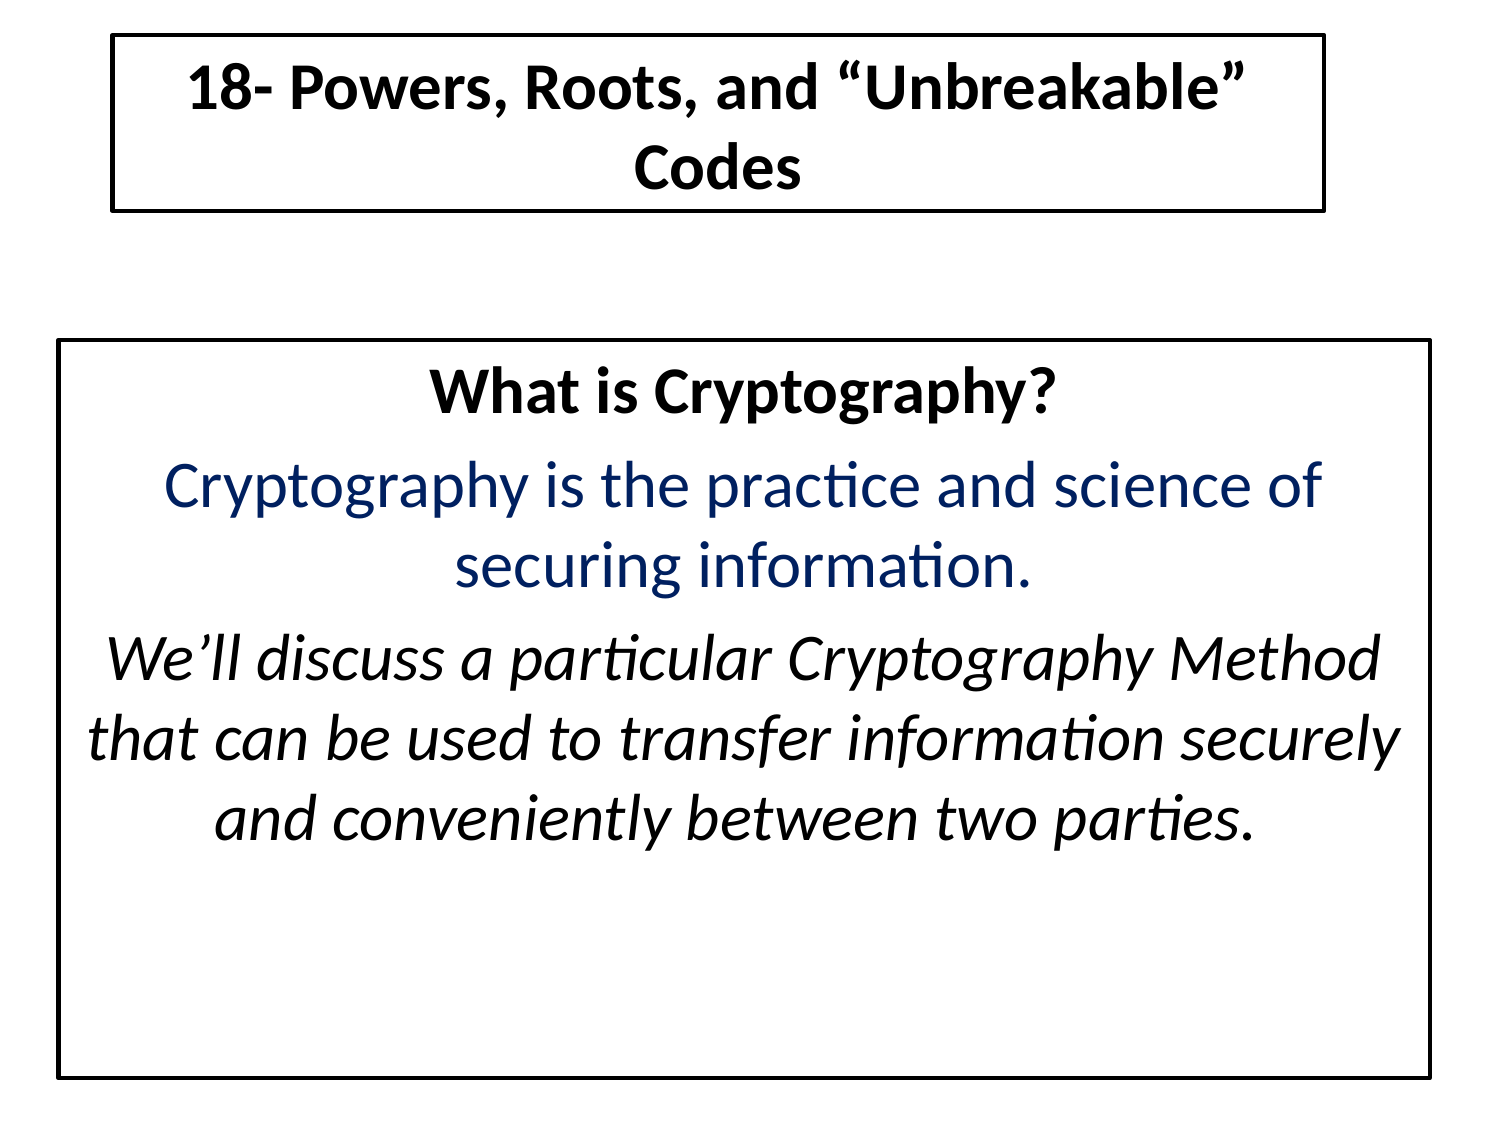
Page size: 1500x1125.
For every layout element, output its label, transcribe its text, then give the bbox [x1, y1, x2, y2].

title 18- Powers, Roots, and “Unbreakable” Codes [110, 33, 1326, 213]
subtitle What is Cryptography? Cryptography is the practice and science of securing information. We’ll discuss a particular Cryptography Method that can be used to transfer information securely and conveniently between two parties. [56, 338, 1432, 1080]
